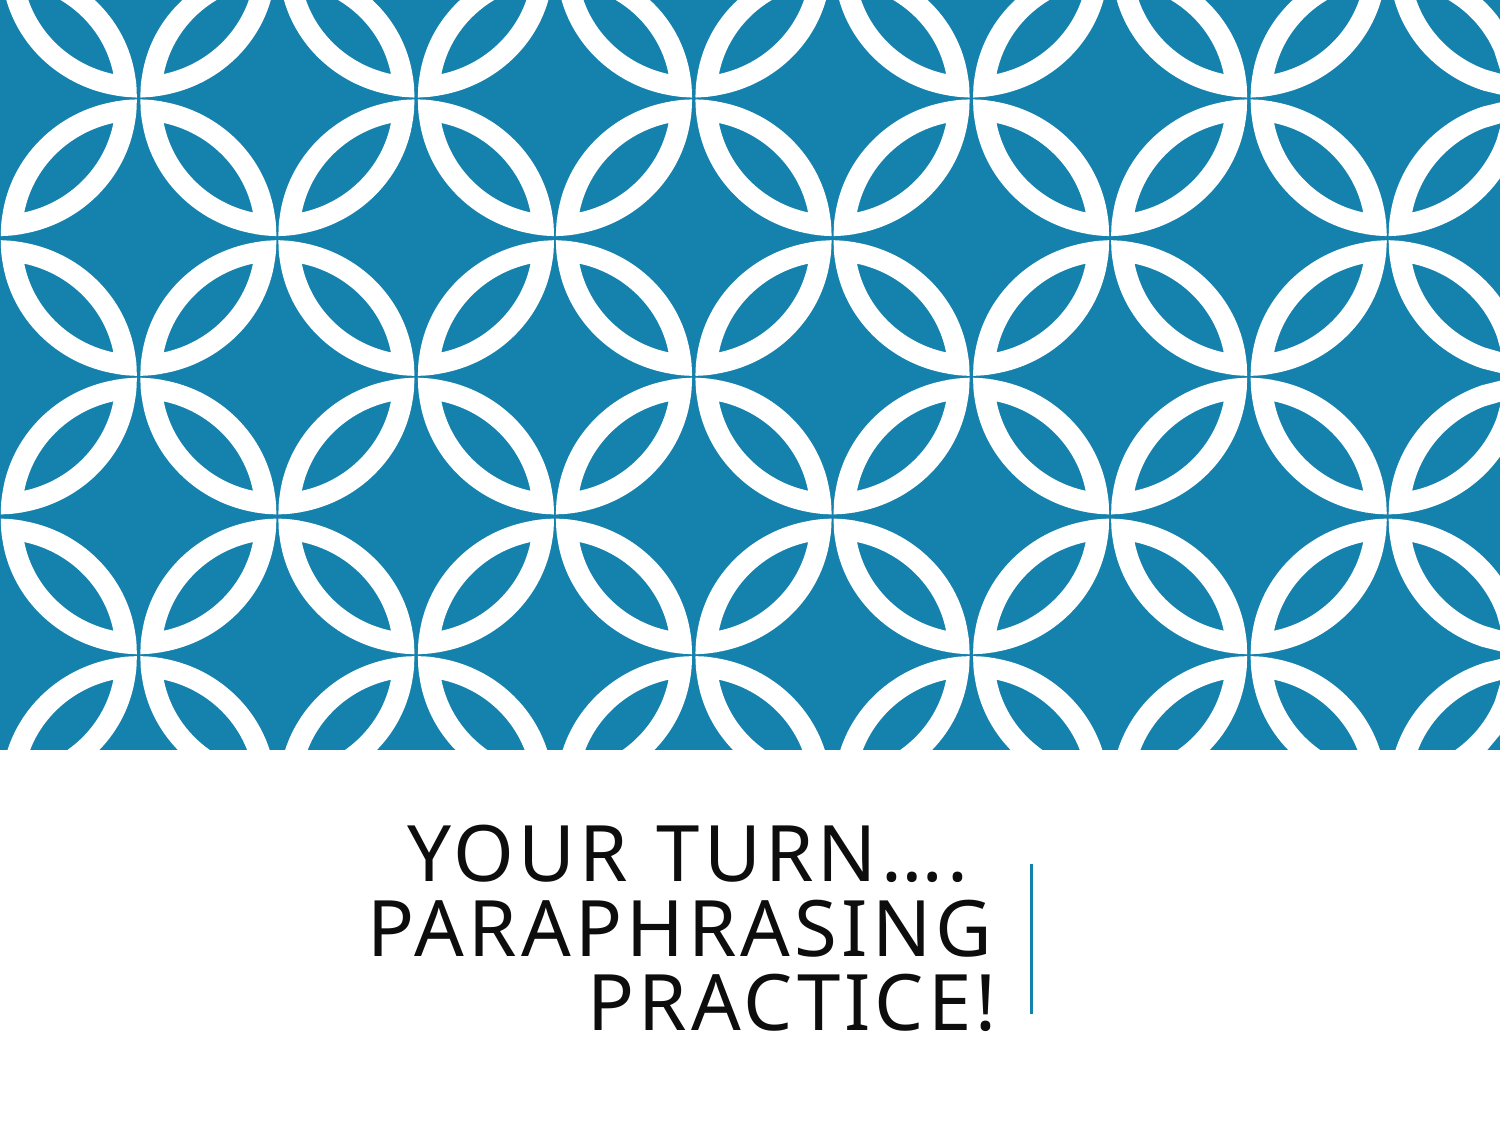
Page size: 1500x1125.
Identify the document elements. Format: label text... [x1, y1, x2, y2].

title Your turn…. paraphrasing practice! [56, 813, 1013, 1054]
